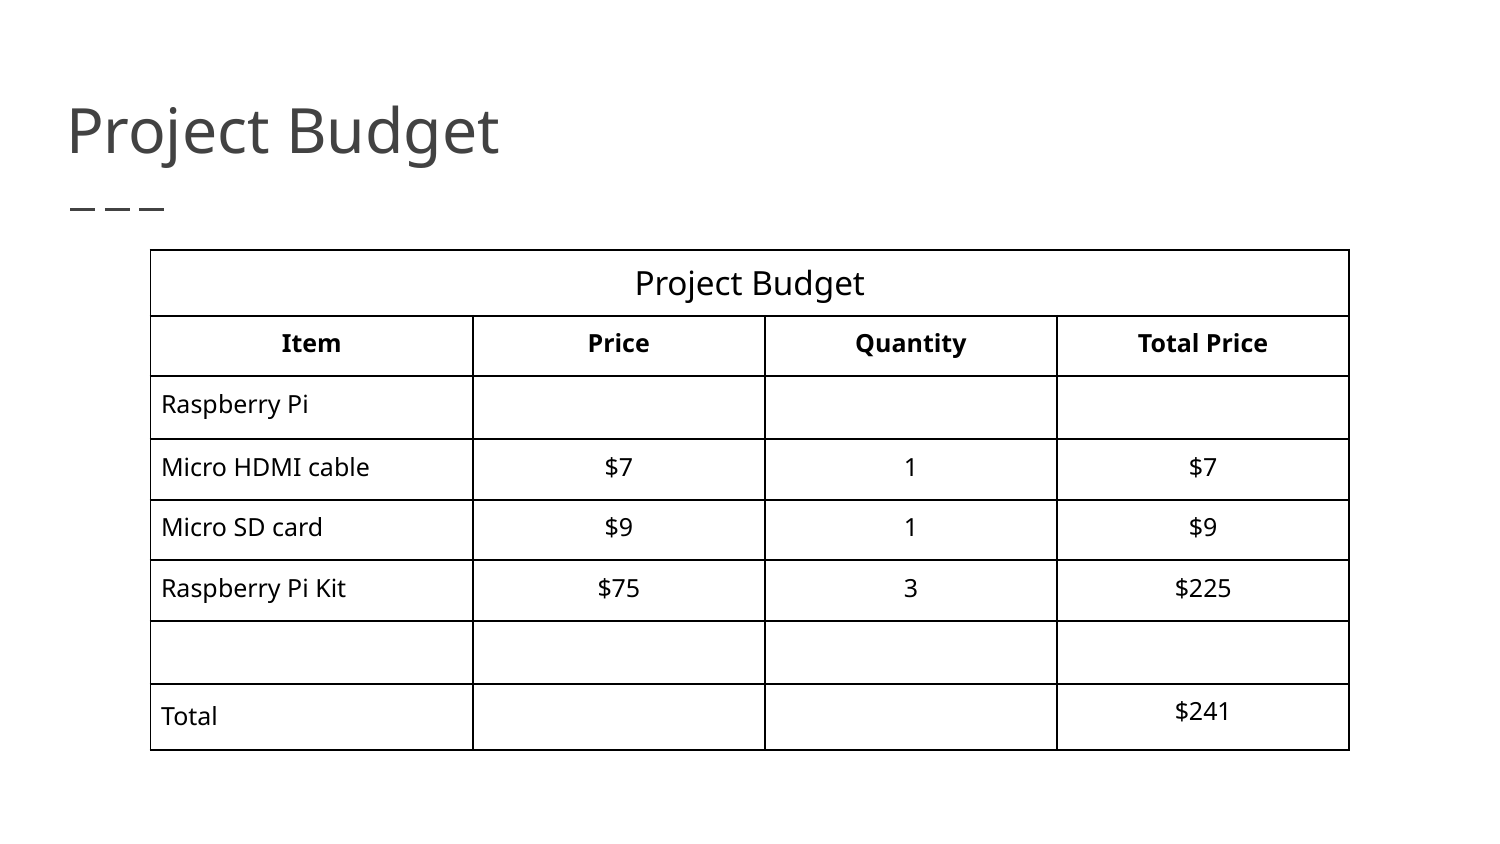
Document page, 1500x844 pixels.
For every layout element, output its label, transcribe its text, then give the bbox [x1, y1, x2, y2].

table_cell $225 [1058, 561, 1348, 620]
table_cell $9 [1058, 501, 1348, 559]
table_cell Item [151, 317, 472, 375]
table_cell Total Price [1058, 317, 1348, 375]
table_cell Price [474, 317, 764, 375]
table_cell Micro HDMI cable [151, 440, 472, 499]
table_cell $241 [1058, 685, 1348, 749]
table_cell Quantity [766, 317, 1056, 375]
table_cell 3 [766, 561, 1056, 620]
table_cell 1 [766, 501, 1056, 559]
table_cell [151, 622, 472, 683]
table_cell Raspberry Pi [151, 377, 472, 438]
table_cell $7 [1058, 440, 1348, 499]
table_cell Total [151, 685, 472, 749]
table_cell Micro SD card [151, 501, 472, 559]
table_cell Raspberry Pi Kit [151, 561, 472, 620]
table_header Project Budget [151, 251, 1348, 315]
table_cell [766, 377, 1056, 438]
list [51, 240, 1449, 750]
title Project Budget [51, 61, 1449, 182]
table_cell [766, 622, 1056, 683]
table_cell 1 [766, 440, 1056, 499]
table_cell [766, 685, 1056, 749]
table_cell $9 [474, 501, 764, 559]
table_cell [474, 622, 764, 683]
table_cell [474, 377, 764, 438]
table_cell [1058, 377, 1348, 438]
table_cell $75 [474, 561, 764, 620]
table_cell [1058, 622, 1348, 683]
table_cell [474, 685, 764, 749]
table_cell $7 [474, 440, 764, 499]
